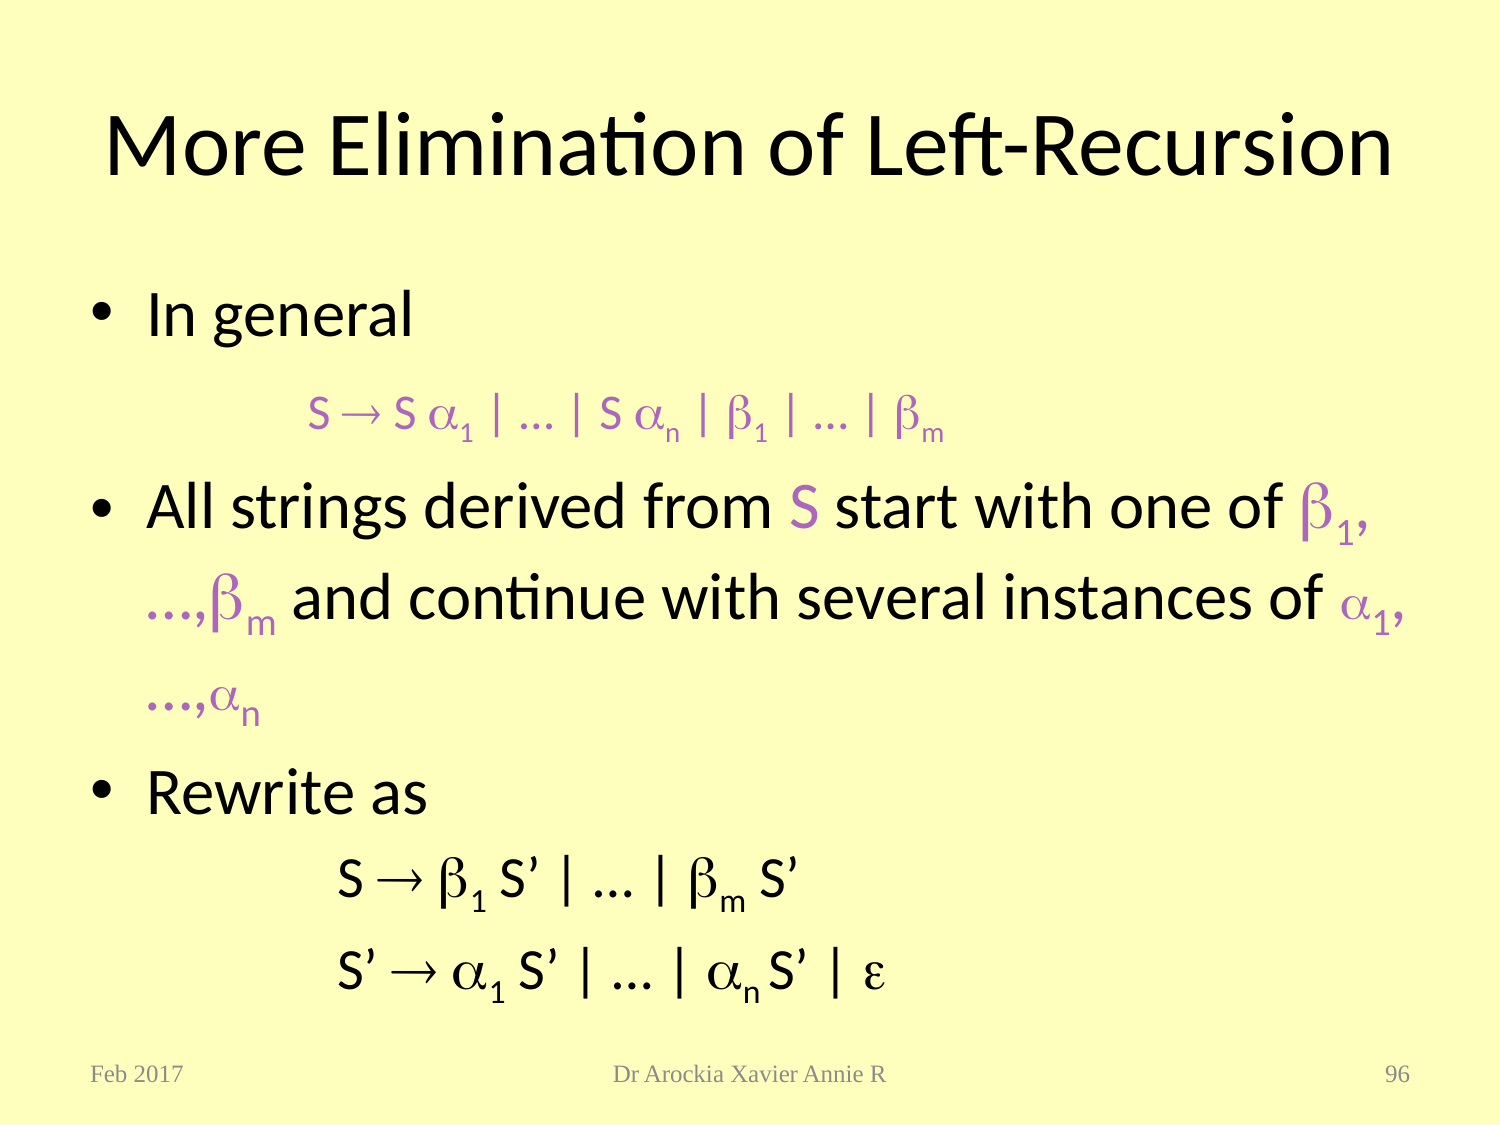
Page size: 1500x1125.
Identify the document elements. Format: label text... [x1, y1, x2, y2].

slide_number 96 [1074, 1042, 1425, 1103]
list In general S  S 1 | … | S n | 1 | … | m All strings derived from S start with one of 1,…,m and continue with several instances of 1,…,n Rewrite as S  1 S’ | … | m S’ S’  1 S’ | … | n S’ |  [75, 262, 1425, 1005]
footer Dr Arockia Xavier Annie R [512, 1042, 988, 1103]
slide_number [75, 1042, 425, 1103]
title More Elimination of Left-Recursion [75, 45, 1425, 233]
